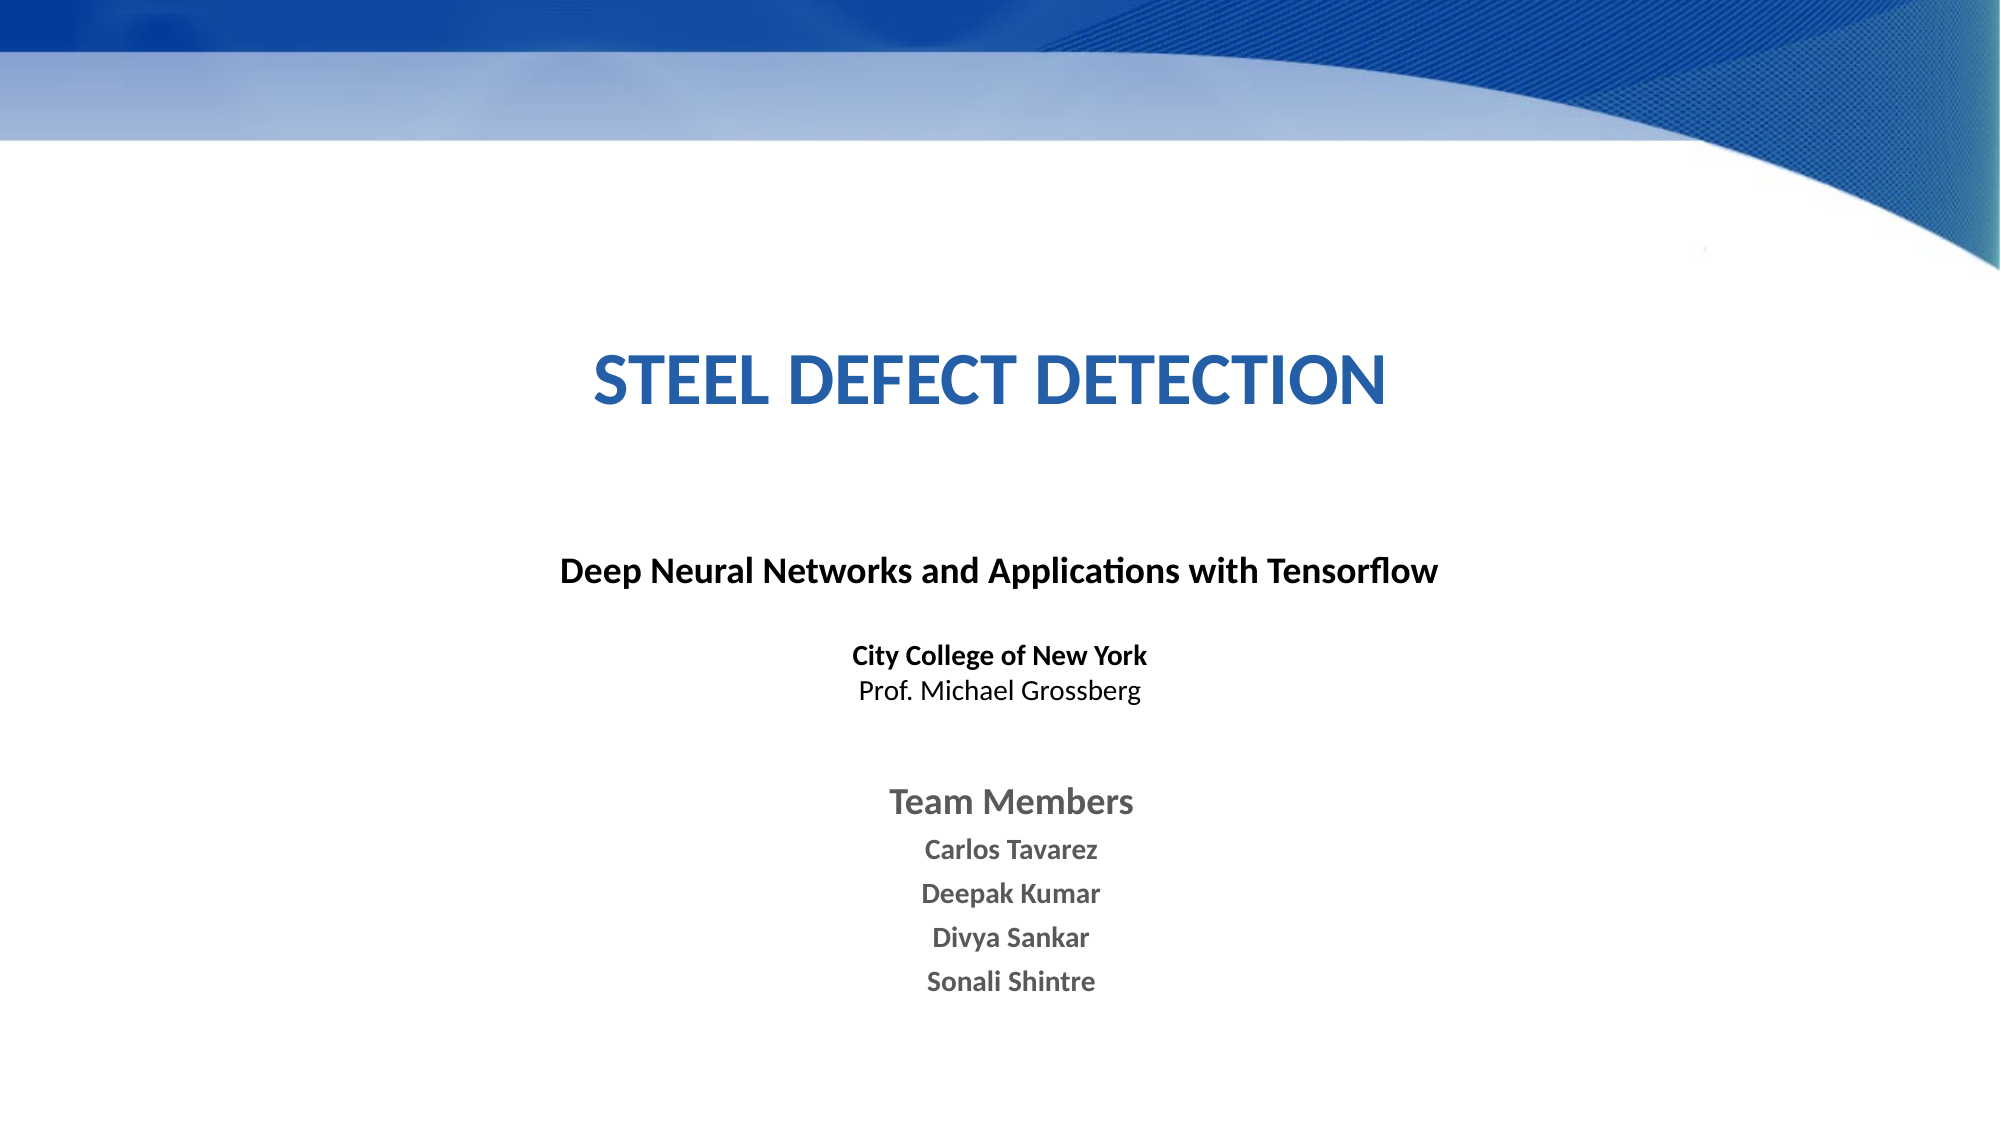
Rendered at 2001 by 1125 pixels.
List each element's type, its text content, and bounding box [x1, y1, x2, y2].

title STEEL DEFECT DETECTION [333, 255, 1667, 494]
subtitle Team Members Carlos Tavarez Deepak Kumar Divya Sankar Sonali Shintre [456, 768, 1567, 1007]
text_box Deep Neural Networks and Applications with Tensorflow City College of New York Prof. Michael Grossberg [365, 494, 1635, 714]
picture [0, 0, 2000, 274]
